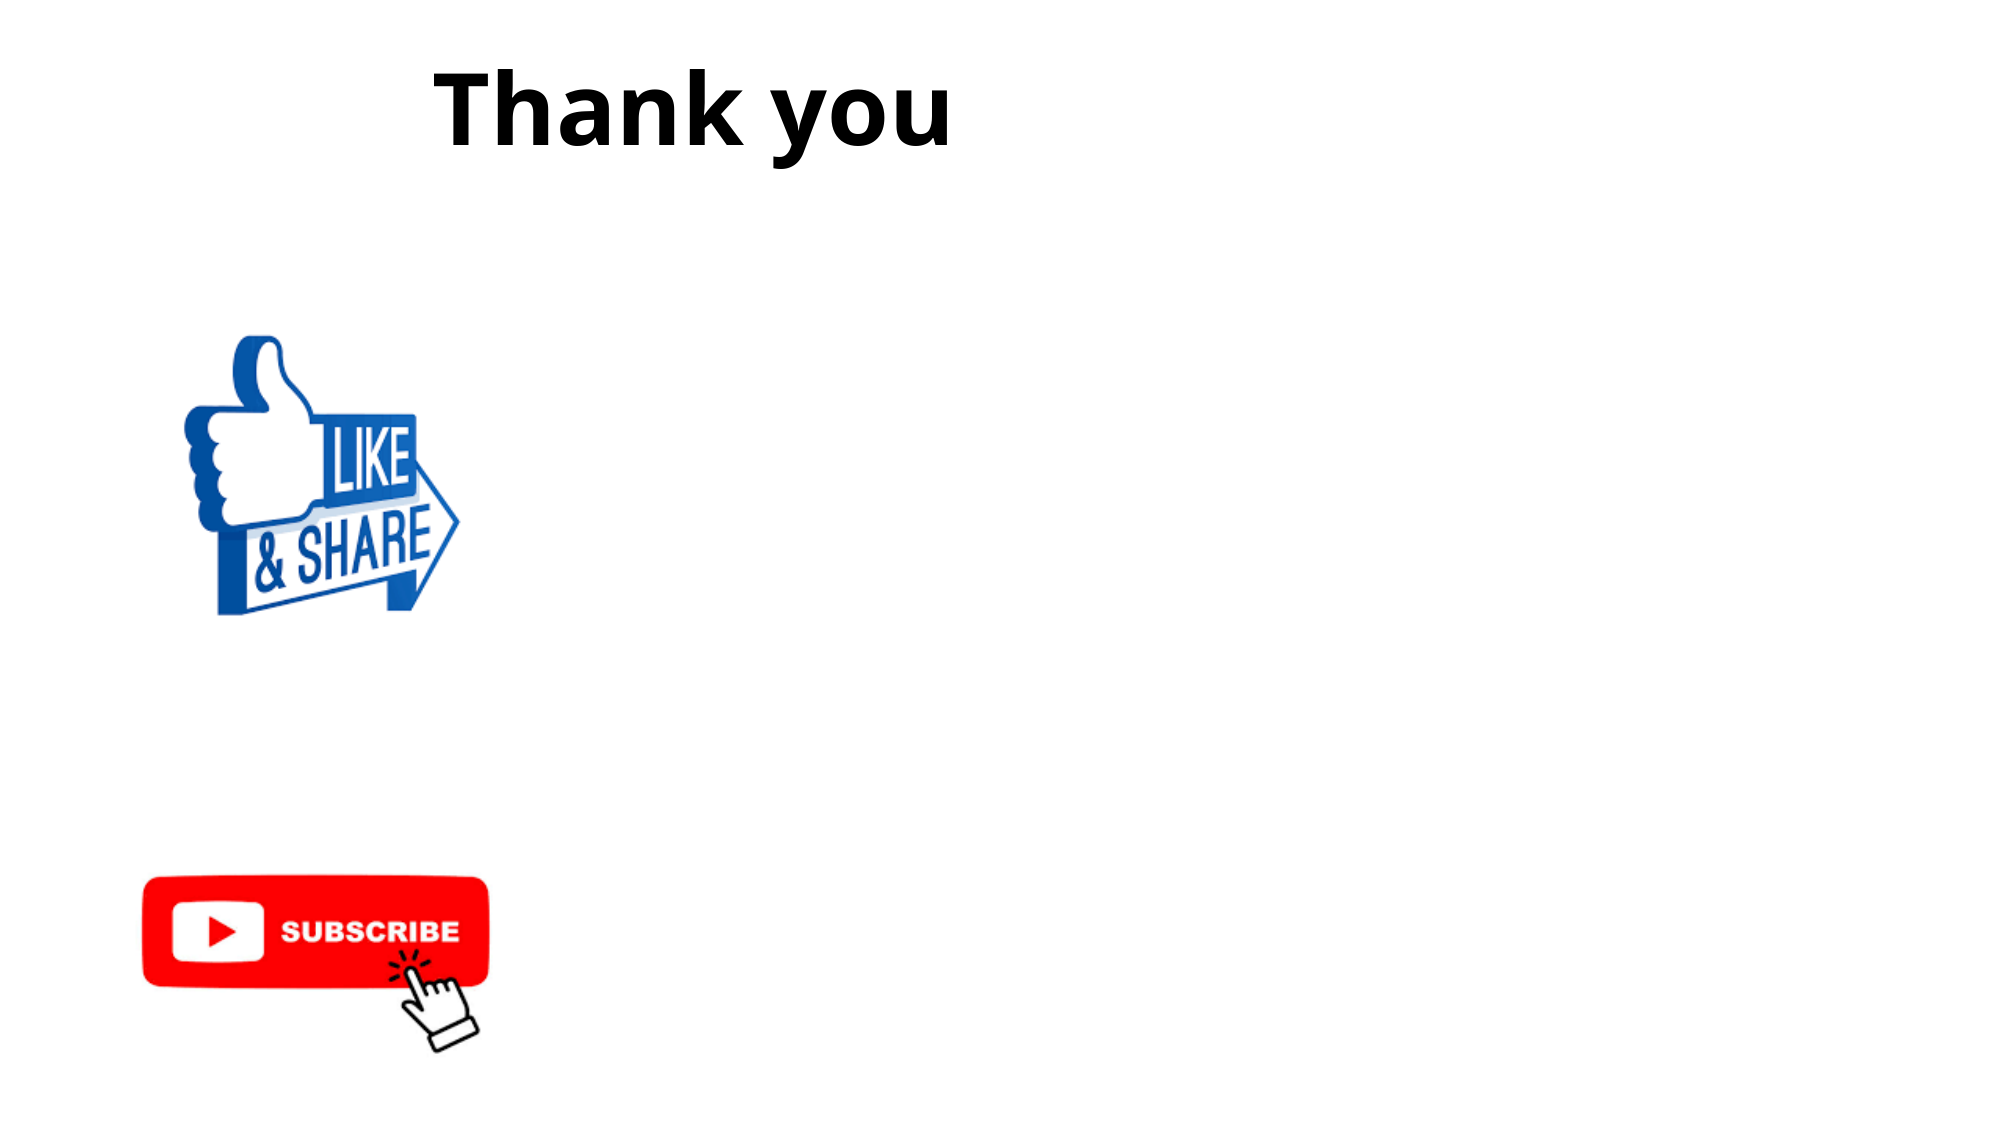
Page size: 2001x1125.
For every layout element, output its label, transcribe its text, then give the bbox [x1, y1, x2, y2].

picture [139, 316, 492, 669]
title Thank you [0, 4, 1570, 222]
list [89, 795, 543, 1068]
